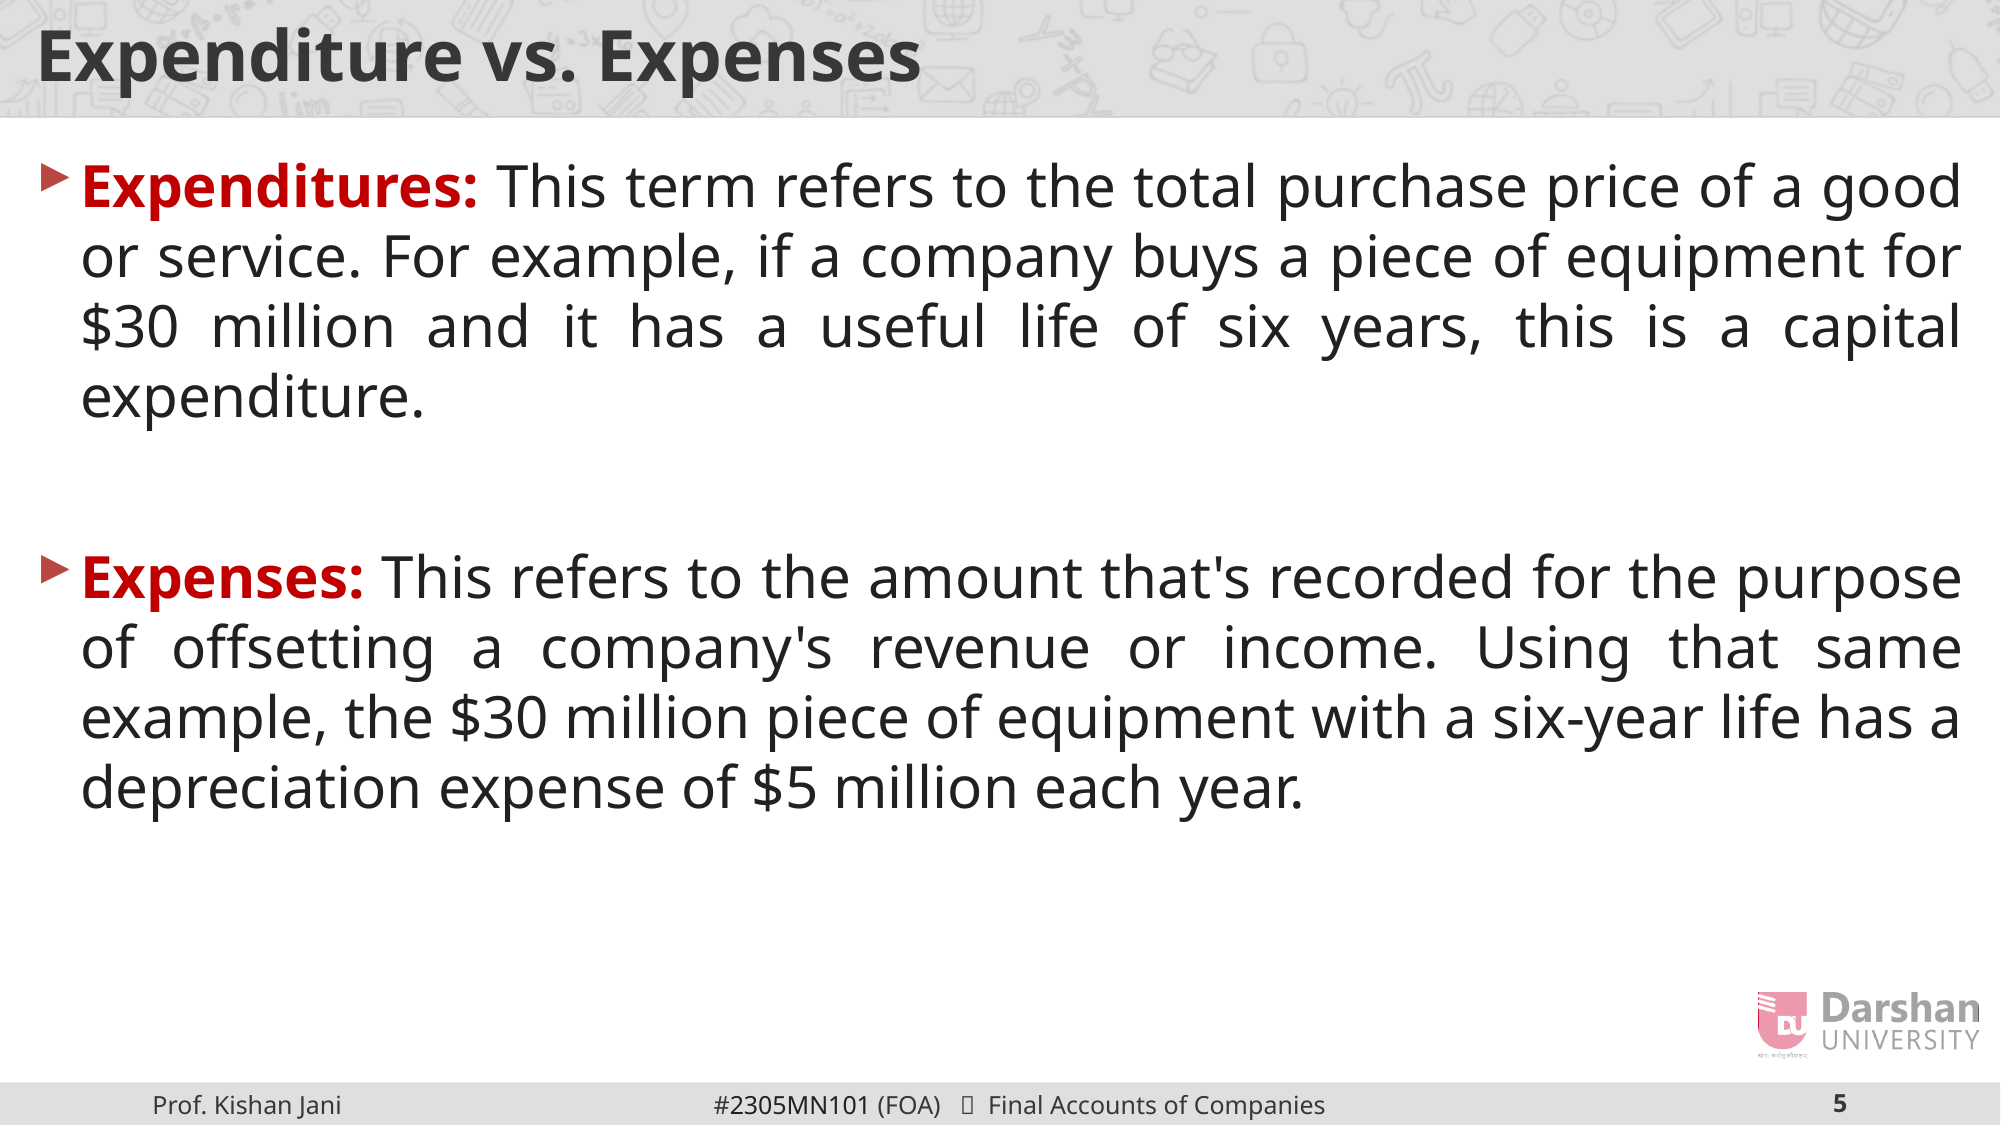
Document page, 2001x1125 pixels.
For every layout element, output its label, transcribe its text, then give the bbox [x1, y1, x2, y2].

title Expenditure vs. Expenses [0, 0, 2000, 117]
list Expenditures: This term refers to the total purchase price of a good or service. For example, if a company buys a piece of equipment for $30 million and it has a useful life of six years, this is a capital expenditure. Expenses: This refers to the amount that's recorded for the purpose of offsetting a company's revenue or income. Using that same example, the $30 million piece of equipment with a six-year life has a depreciation expense of $5 million each year. [21, 141, 1979, 1059]
